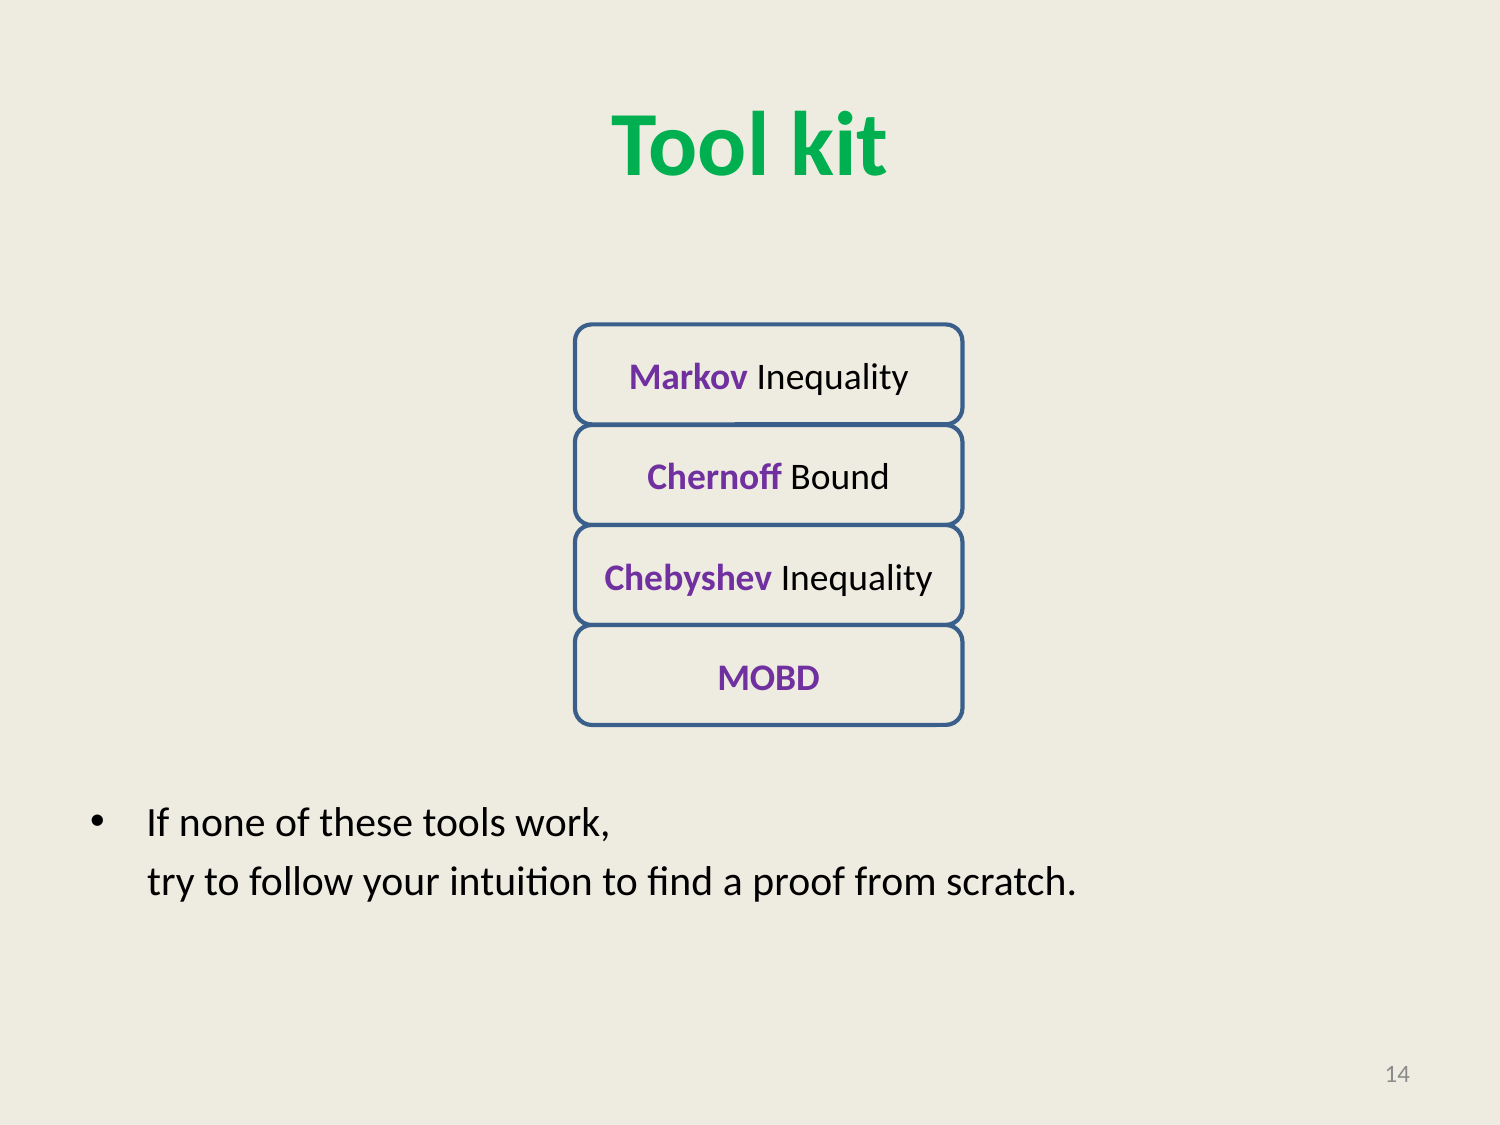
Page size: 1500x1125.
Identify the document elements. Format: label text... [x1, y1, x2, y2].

list If none of these tools work, try to follow your intuition to find a proof from scratch. [75, 262, 1425, 1005]
text_box Chebyshev Inequality [572, 522, 965, 625]
text_box Markov Inequality [572, 322, 965, 427]
text_box MOBD [572, 622, 965, 728]
text_box Chernoff Bound [572, 425, 965, 525]
title Tool kit [75, 45, 1425, 233]
slide_number 14 [1074, 1042, 1425, 1103]
